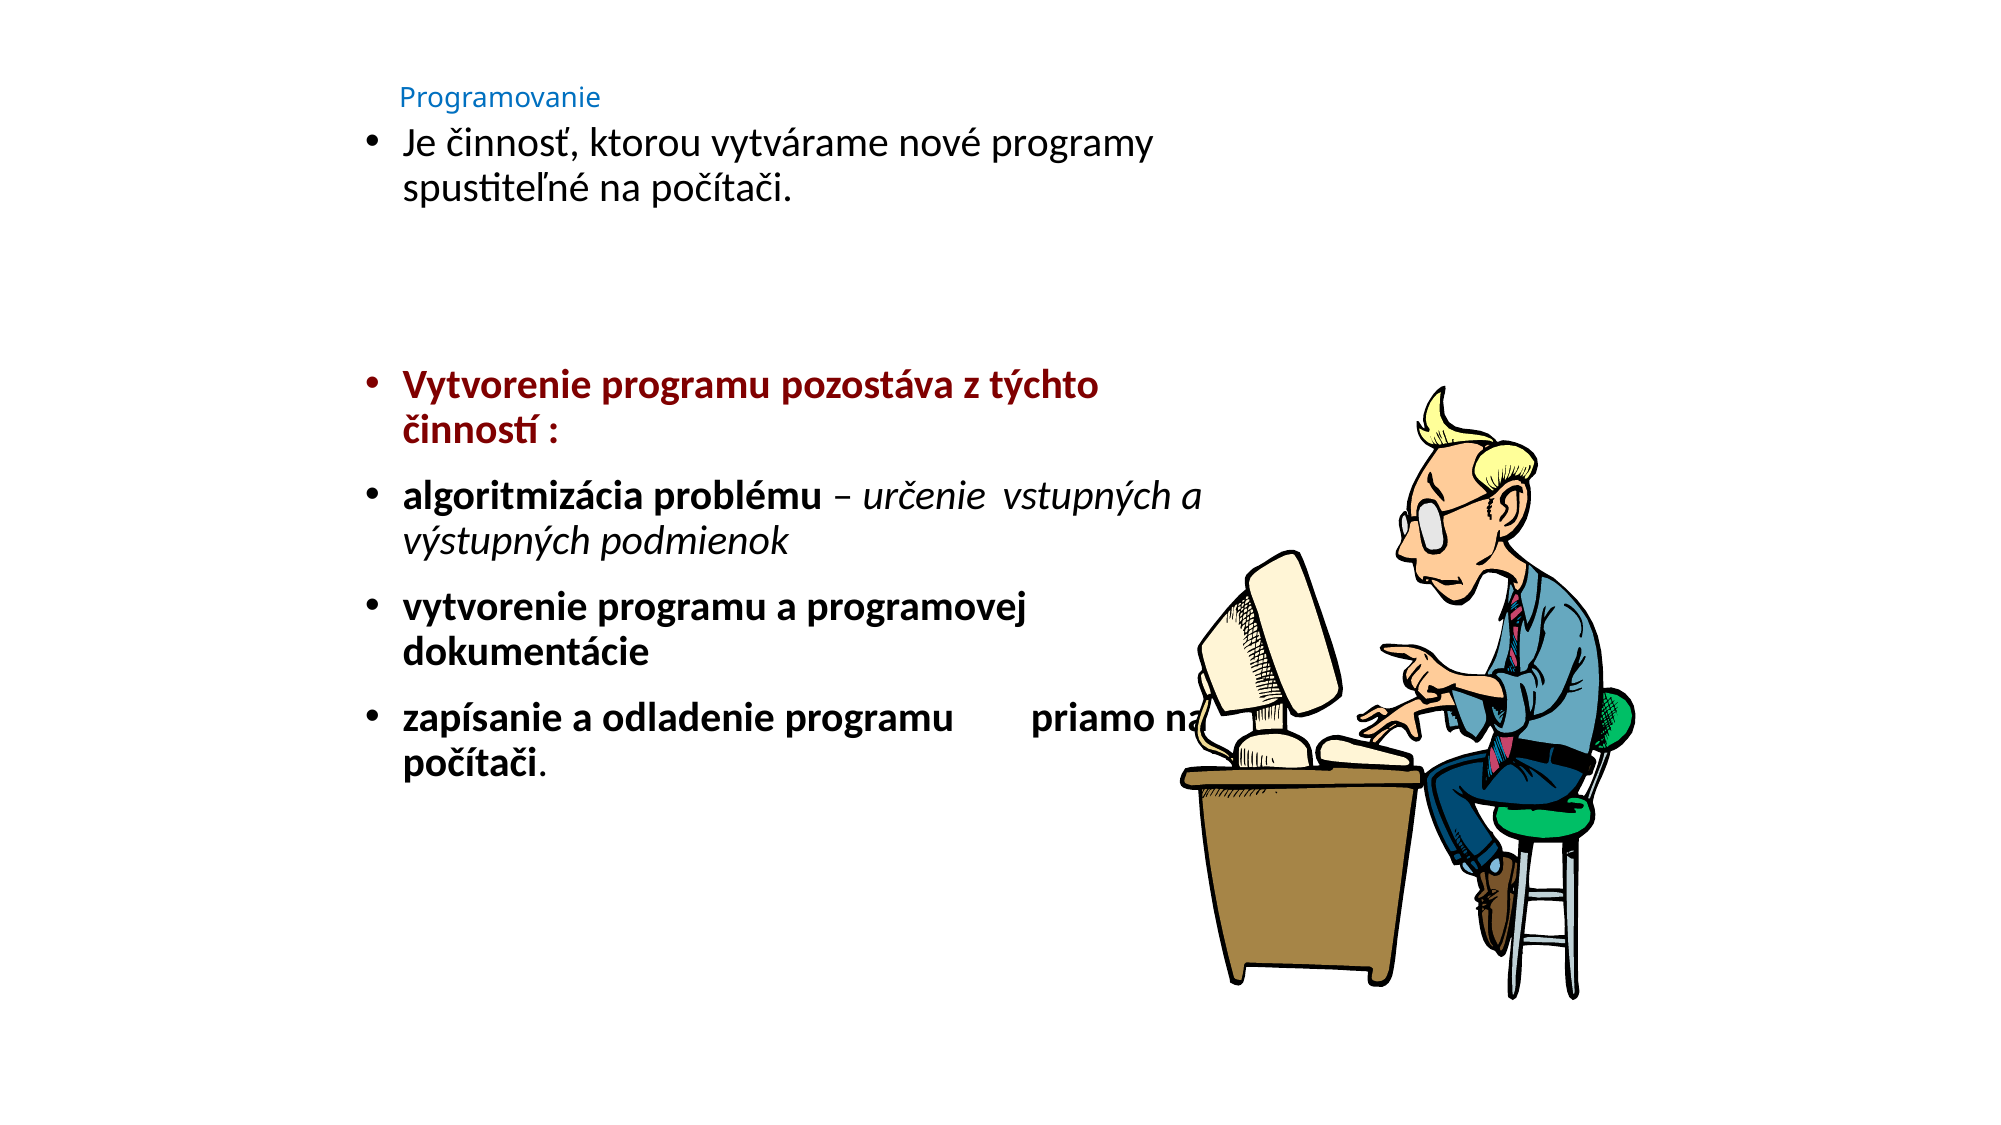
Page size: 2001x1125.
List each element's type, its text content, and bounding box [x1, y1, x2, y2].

list Je činnosť, ktorou vytvárame nové programy spustiteľné na počítači. Vytvorenie programu pozostáva z týchto činností : algoritmizácia problému – určenie vstupných a výstupných podmienok vytvorenie programu a programovej dokumentácie zapísanie a odladenie programu priamo na počítači. [350, 112, 1275, 1013]
title Programovanie [362, 62, 1638, 125]
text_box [1174, 374, 1652, 1013]
